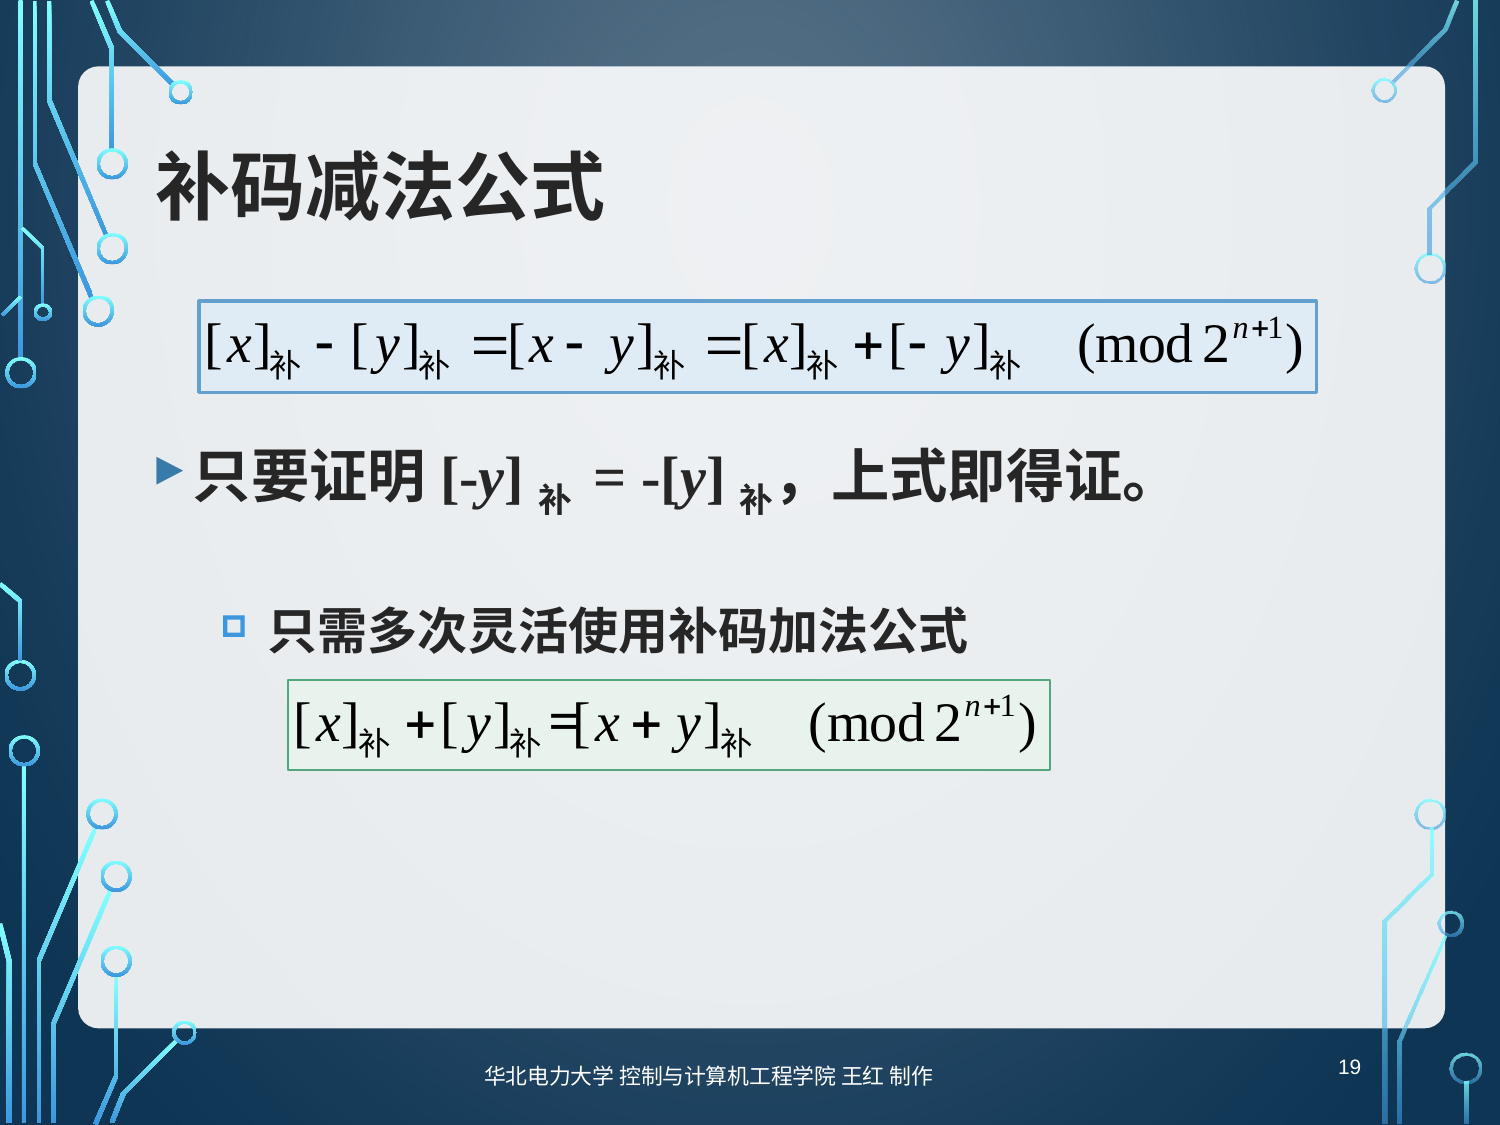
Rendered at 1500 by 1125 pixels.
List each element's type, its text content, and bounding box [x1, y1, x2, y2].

footer 华北电力大学 控制与计算机工程学院 王红 制作 [324, 1046, 1093, 1106]
slide_number 19 [1281, 1045, 1376, 1106]
title 补码减法公式 [140, 101, 1400, 279]
list 只要证明[-y]补 = -[y]补，上式即得证。 只需多次灵活使用补码加法公式 [140, 432, 1400, 1000]
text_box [200, 302, 1315, 392]
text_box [288, 680, 1050, 770]
